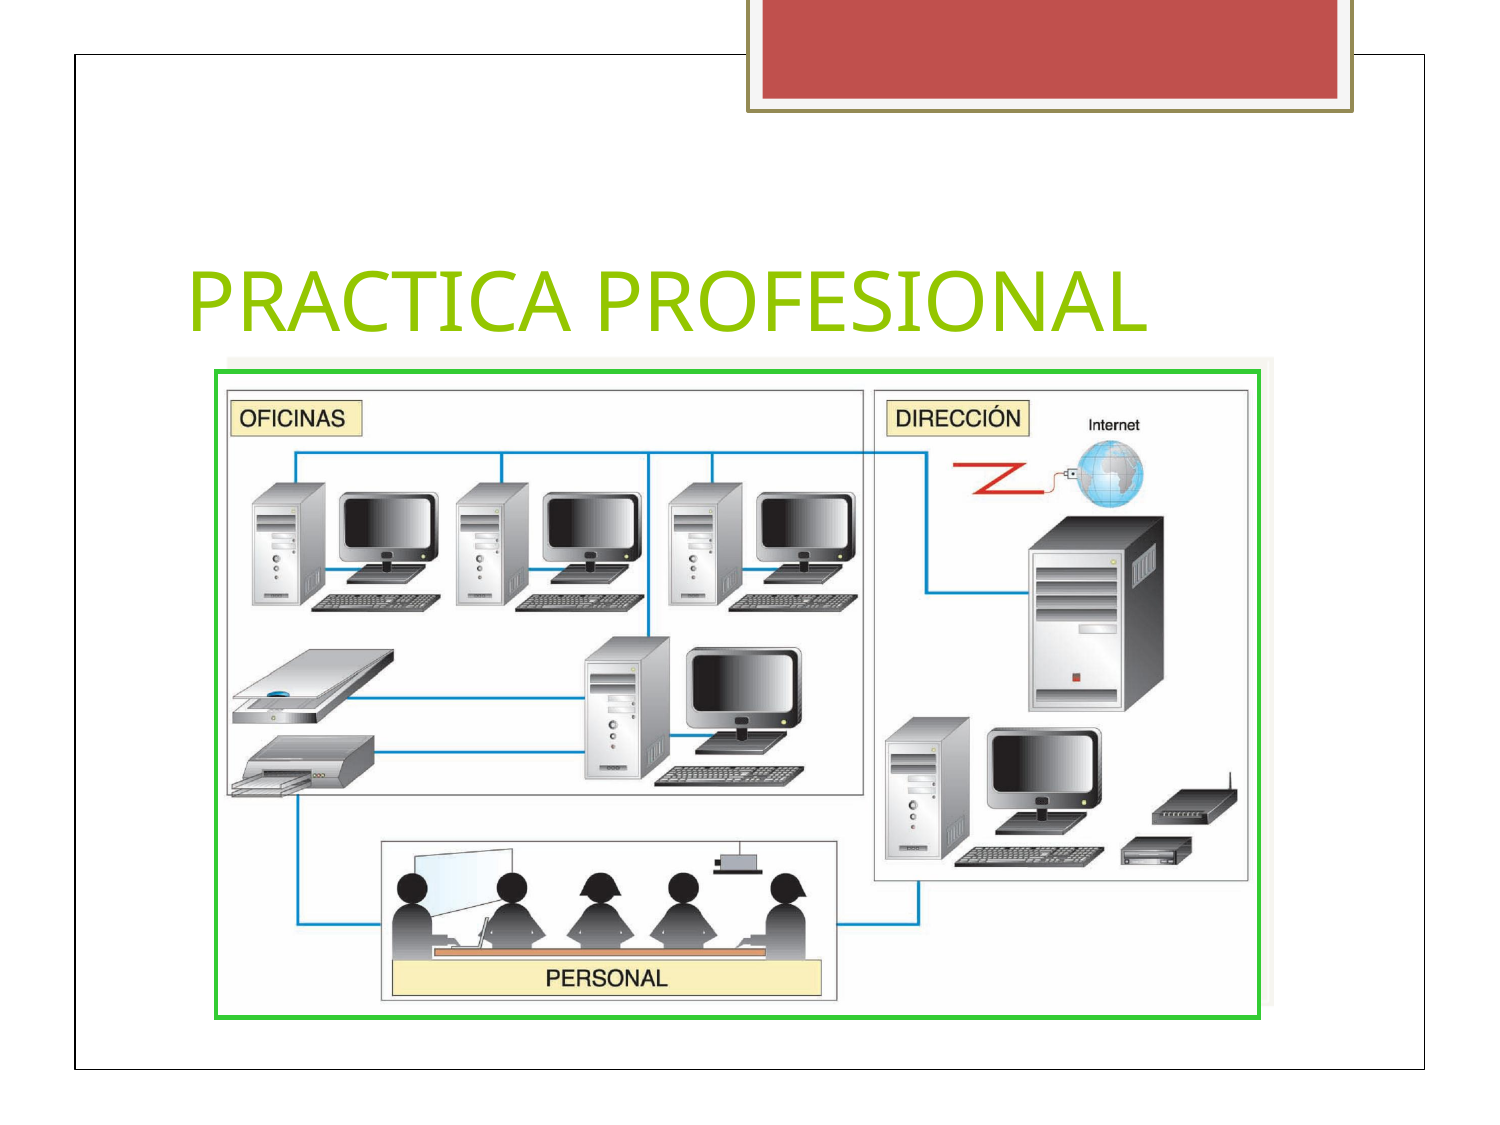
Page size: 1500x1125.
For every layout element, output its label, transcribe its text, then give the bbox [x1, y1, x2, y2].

picture [218, 373, 1258, 1016]
text_box PRACTICA PROFESIONAL [171, 168, 1324, 356]
